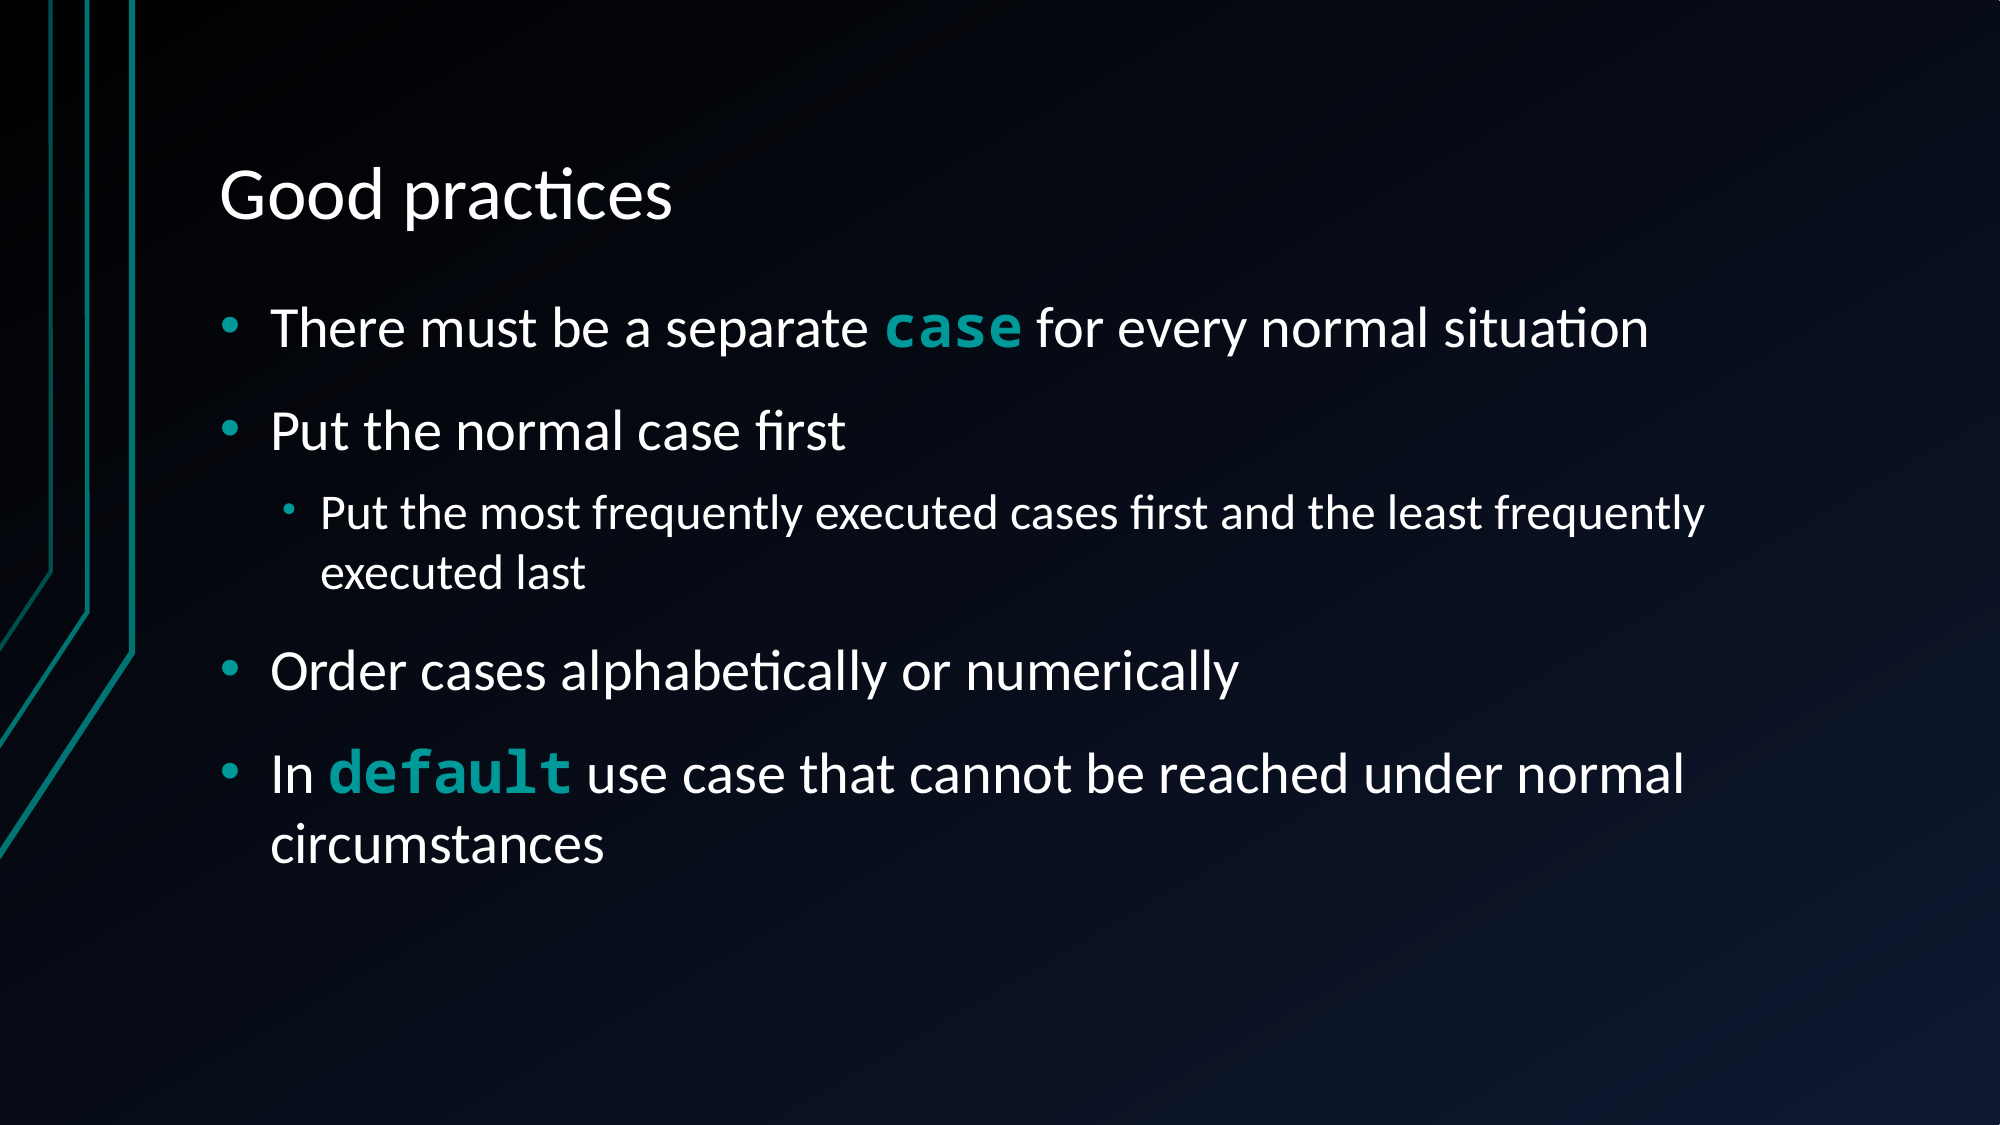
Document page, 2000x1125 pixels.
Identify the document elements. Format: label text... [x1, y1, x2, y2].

title Good practices [199, 45, 1900, 246]
list There must be a separate case for every normal situation Put the normal case first Put the most frequently executed cases first and the least frequently executed last Order cases alphabetically or numerically In default use case that cannot be reached under normal circumstances [199, 279, 1900, 1012]
